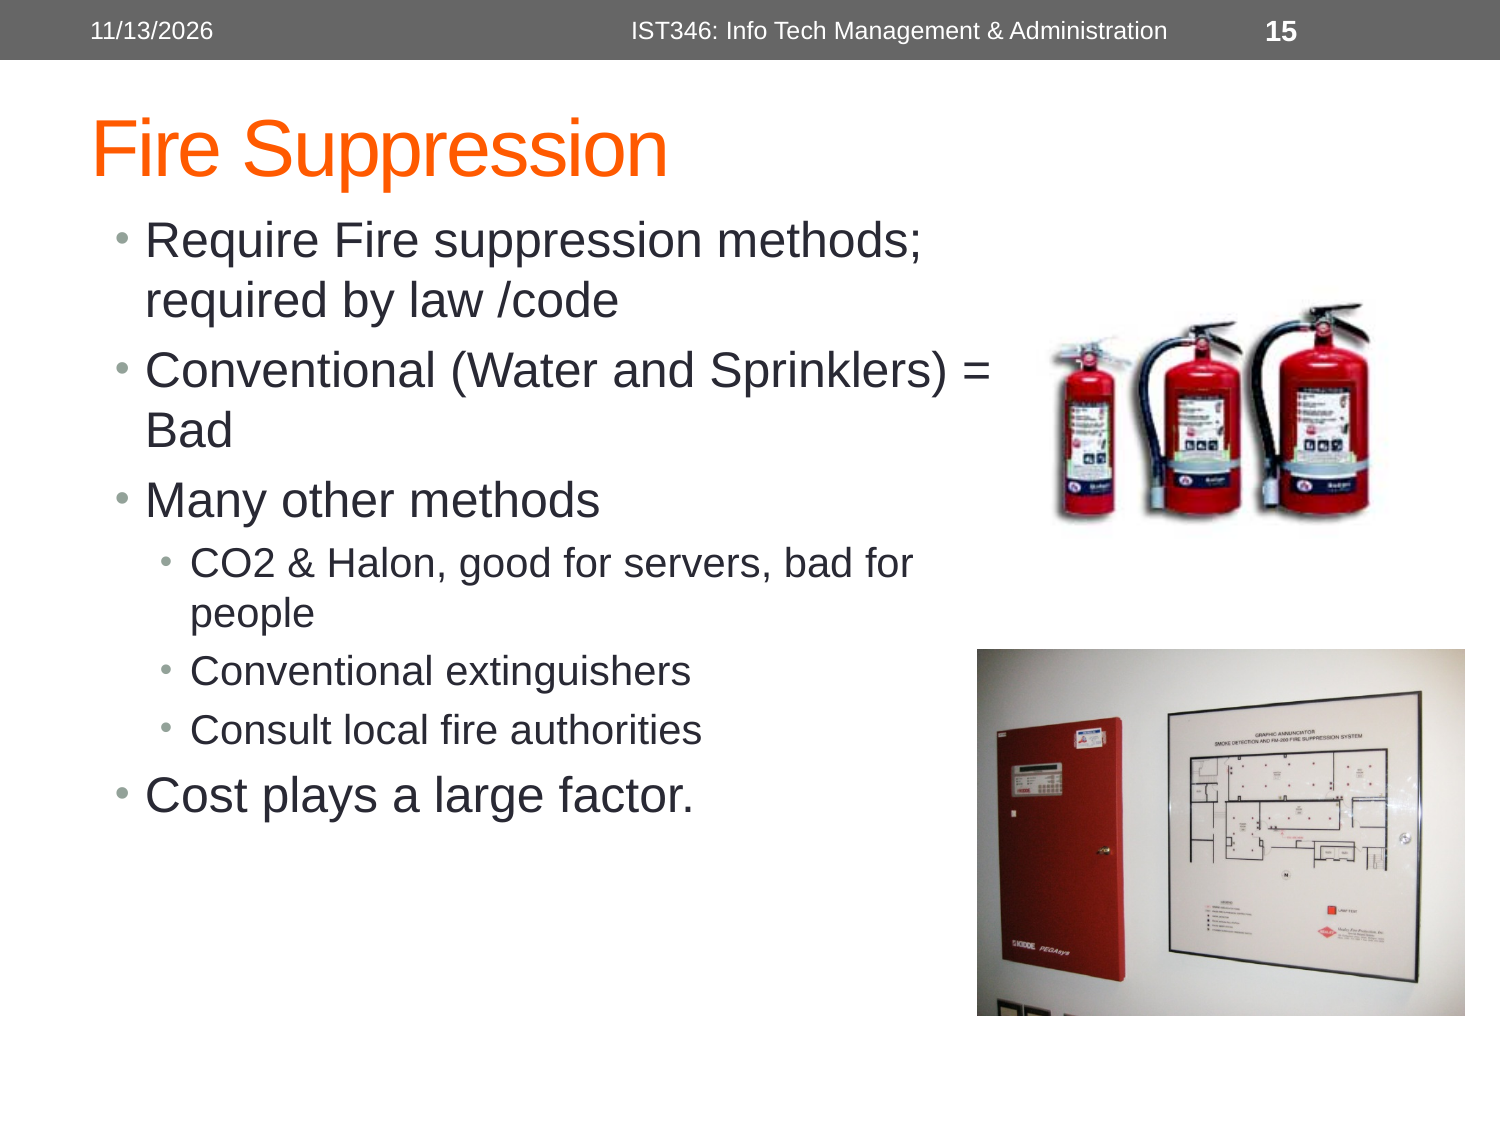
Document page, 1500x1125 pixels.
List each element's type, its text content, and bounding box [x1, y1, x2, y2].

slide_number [75, 3, 550, 57]
picture [1012, 212, 1404, 604]
list Require Fire suppression methods; required by law /code Conventional (Water and Sprinklers) = Bad Many other methods CO2 & Halon, good for servers, bad for people Conventional extinguishers Consult local fire authorities Cost plays a large factor. [99, 200, 1038, 1125]
footer IST346: Info Tech Management & Administration [562, 3, 1238, 57]
picture [977, 649, 1466, 1016]
title Fire Suppression [75, 87, 1425, 200]
slide_number 15 [1250, 3, 1425, 57]
